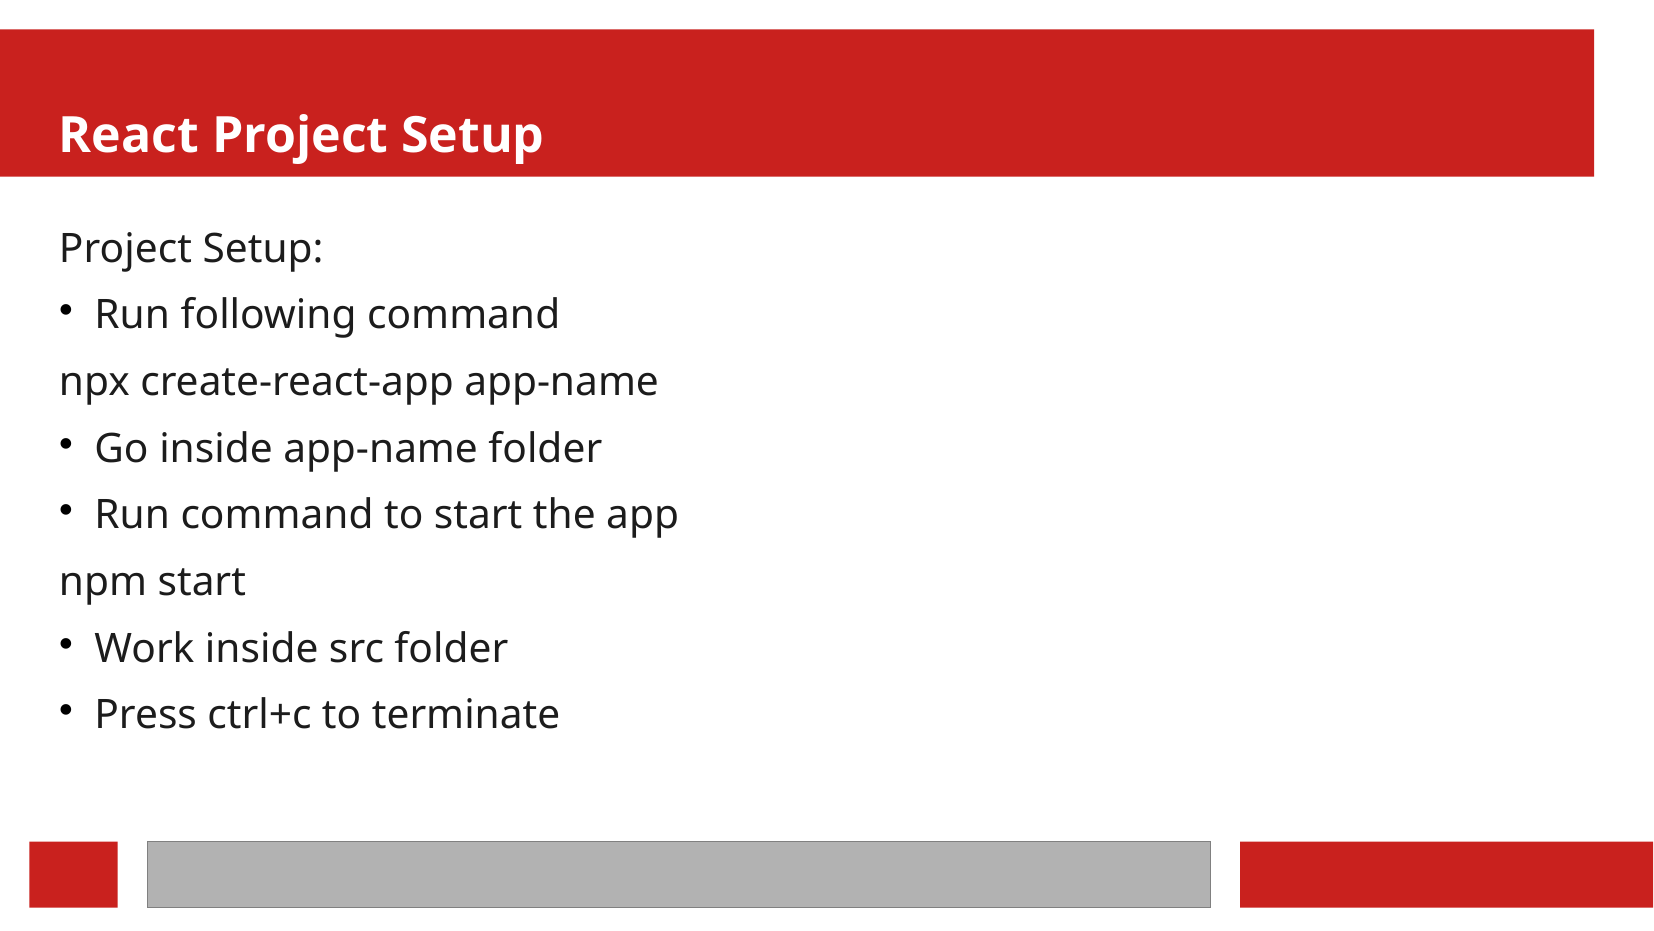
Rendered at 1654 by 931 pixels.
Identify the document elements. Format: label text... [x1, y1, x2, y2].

text_box React Project Setup [58, 44, 1595, 162]
text_box Project Setup: Run following command npx create-react-app app-name Go inside app-name folder Run command to start the app npm start Work inside src folder Press ctrl+c to terminate [58, 221, 1565, 797]
